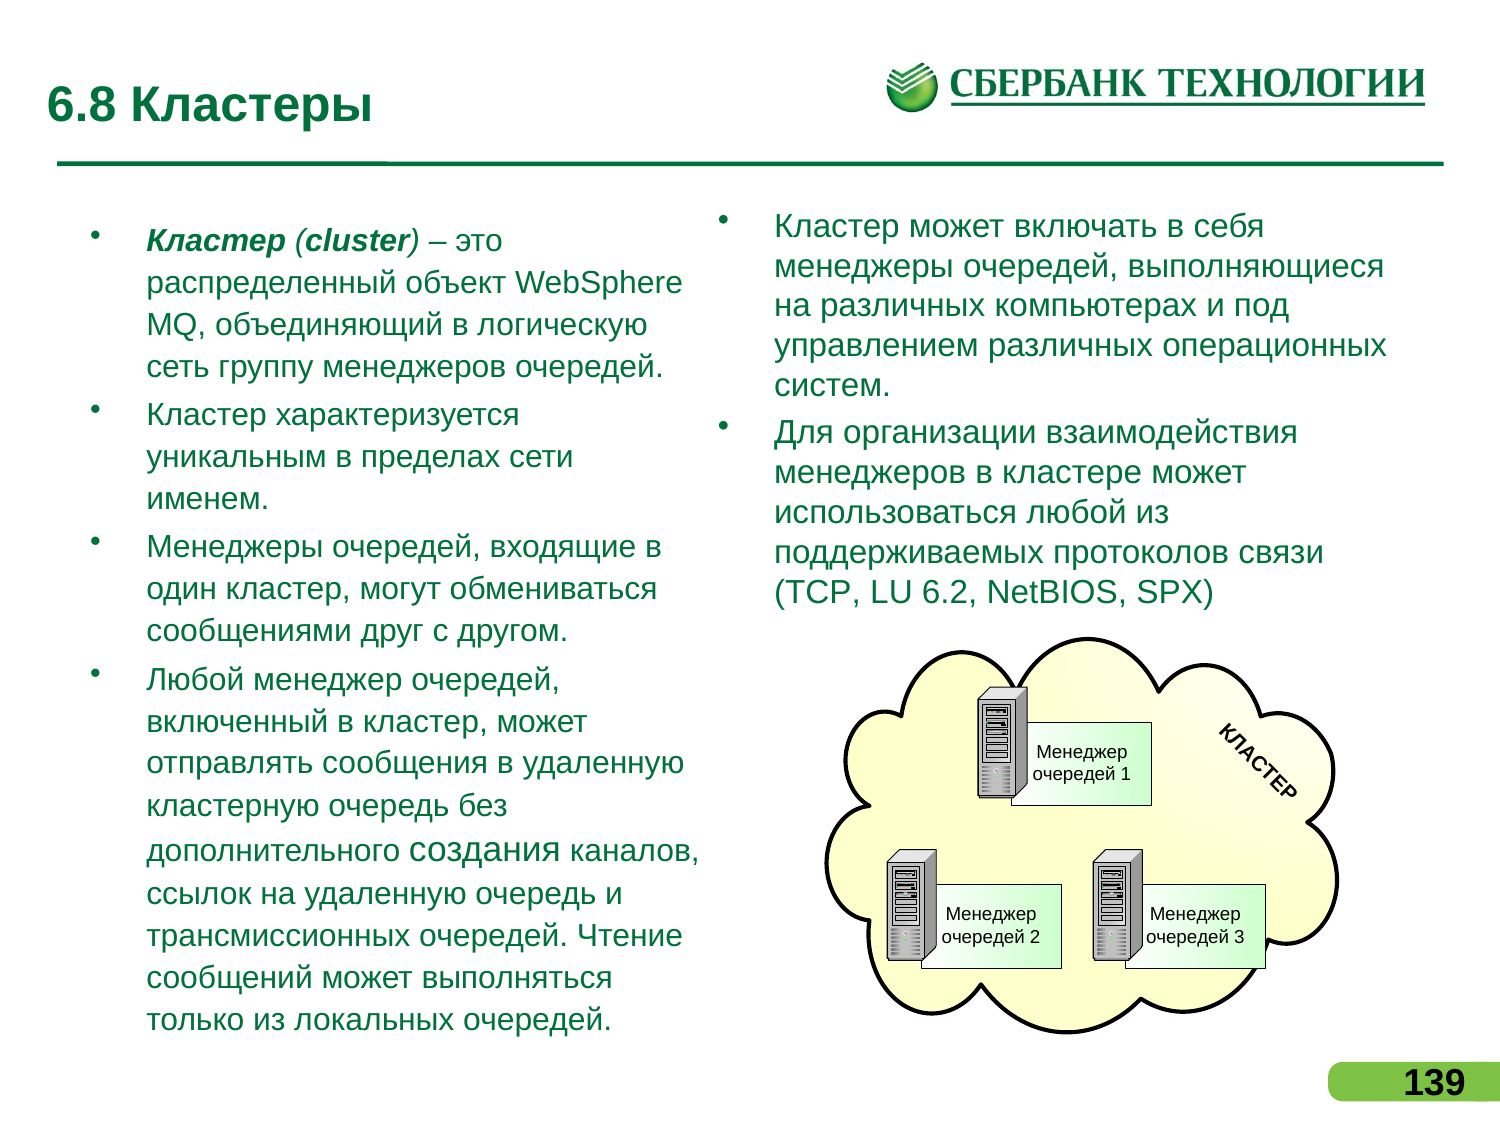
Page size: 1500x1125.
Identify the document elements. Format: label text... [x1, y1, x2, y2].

title 6.8 Кластеры [46, 40, 967, 152]
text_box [820, 633, 1343, 1039]
list Кластер (cluster) – это распределенный объект WebSphere MQ, объединяющий в логическую сеть группу менеджеров очередей. Кластер характеризуется уникальным в пределах сети именем. Менеджеры очередей, входящие в один кластер, могут обмениваться сообщениями друг с другом. Любой менеджер очередей, включенный в кластер, может отправлять сообщения в удаленную кластерную очередь без дополнительного создания каналов, ссылок на удаленную очередь и трансмиссионных очередей. Чтение сообщений может выполняться только из локальных очередей. [75, 208, 702, 360]
list Кластер может включать в себя менеджеры очередей, выполняющиеся на различных компьютерах и под управлением различных операционных систем. Для организации взаимодействия менеджеров в кластере может использоваться любой из поддерживаемых протоколов связи (TCP, LU 6.2, NetBIOS, SPX) [702, 196, 1425, 360]
picture [868, 30, 1436, 161]
list Кластер может включать в себя менеджеры очередей, выполняющиеся на различных компьютерах и под управлением различных операционных систем. Для организации взаимодействия менеджеров в кластере может использоваться любой из поддерживаемых протоколов связи (TCP, LU 6.2, NetBIOS, SPX) [702, 361, 1425, 634]
list Кластер (cluster) – это распределенный объект WebSphere MQ, объединяющий в логическую сеть группу менеджеров очередей. Кластер характеризуется уникальным в пределах сети именем. Менеджеры очередей, входящие в один кластер, могут обмениваться сообщениями друг с другом. Любой менеджер очередей, включенный в кластер, может отправлять сообщения в удаленную кластерную очередь без дополнительного создания каналов, ссылок на удаленную очередь и трансмиссионных очередей. Чтение сообщений может выполняться только из локальных очередей. [75, 361, 715, 1094]
